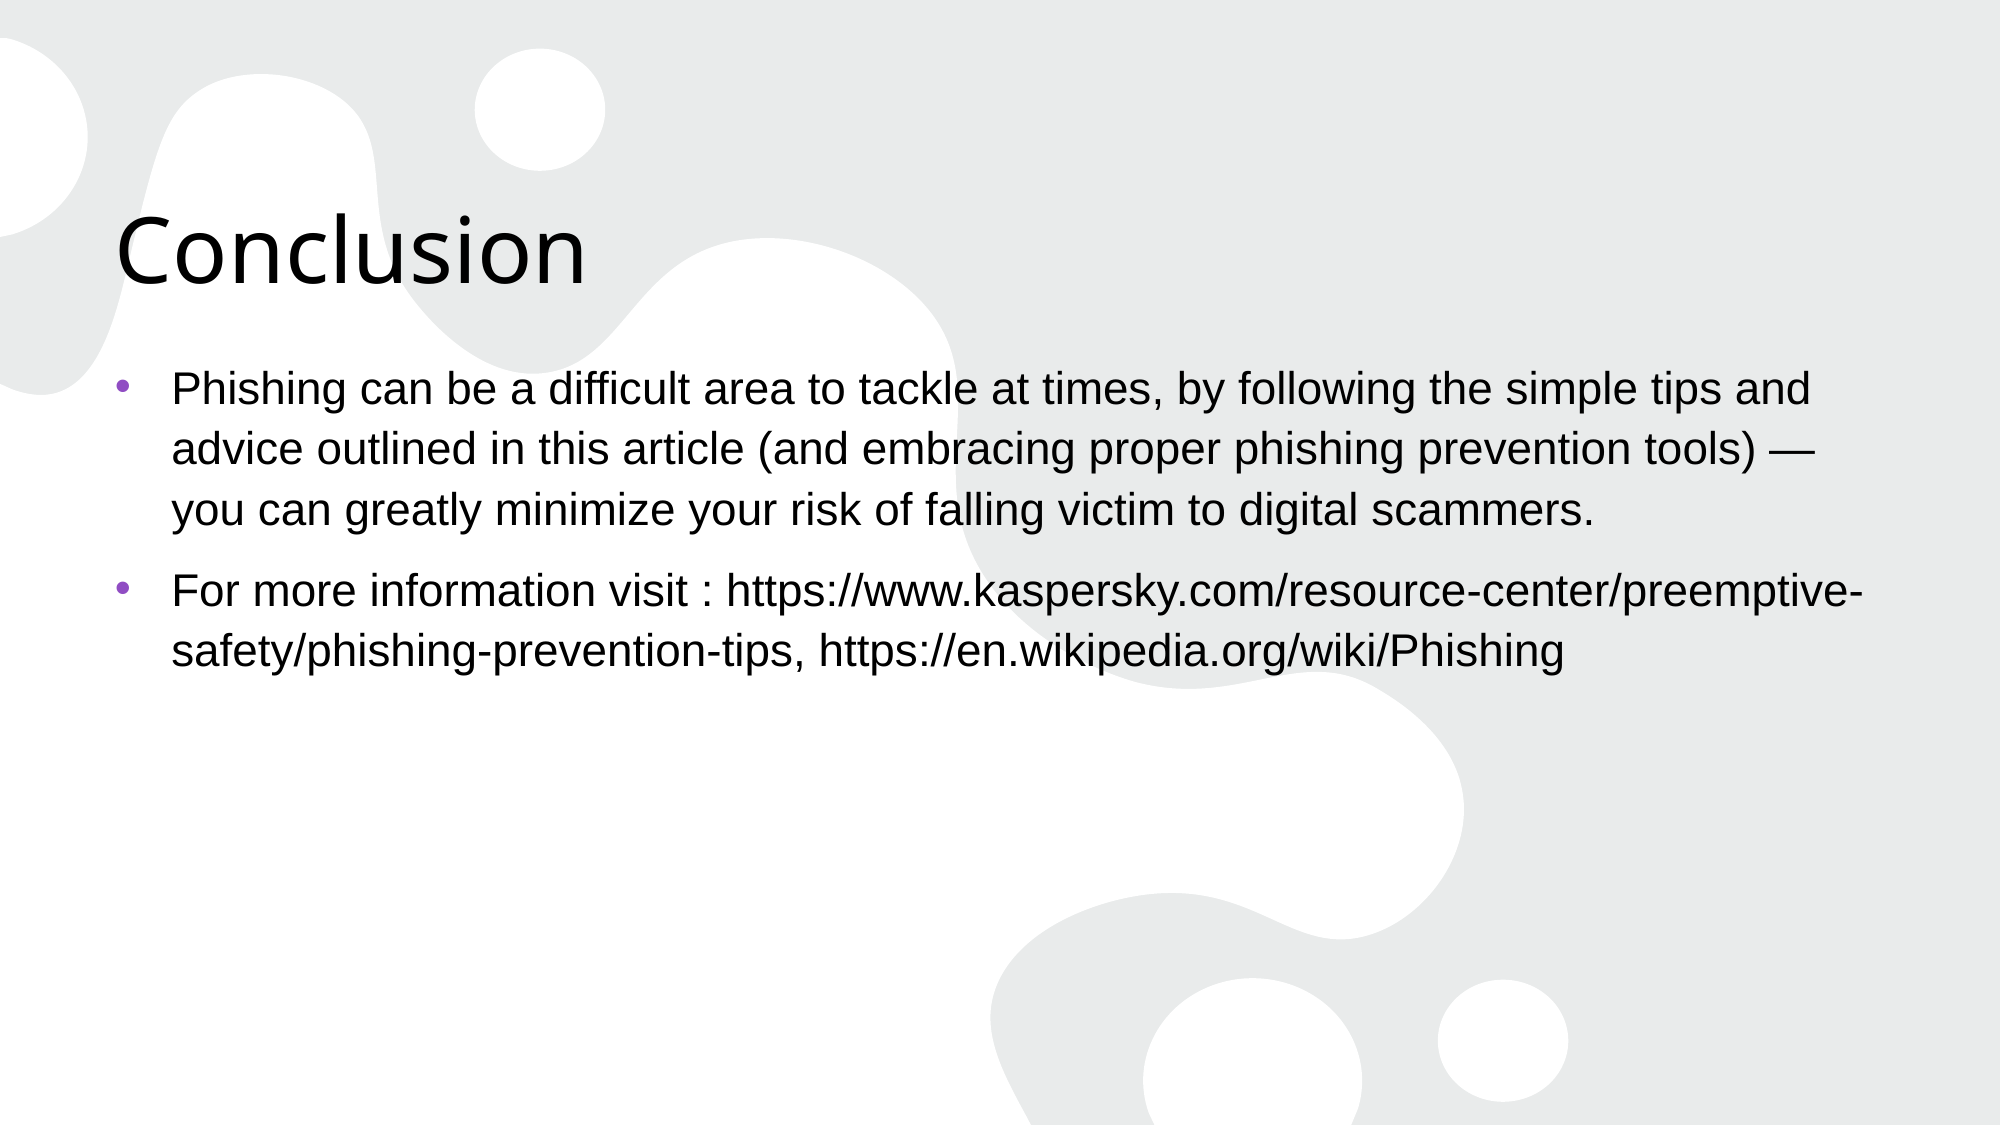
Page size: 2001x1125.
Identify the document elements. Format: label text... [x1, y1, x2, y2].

title Conclusion [99, 91, 1900, 309]
list Phishing can be a difficult area to tackle at times, by following the simple tips and advice outlined in this article (and embracing proper phishing prevention tools) — you can greatly minimize your risk of falling victim to digital scammers. For more information visit : https://www.kaspersky.com/resource-center/preemptive-safety/phishing-prevention-tips, https://en.wikipedia.org/wiki/Phishing [99, 345, 1900, 1008]
